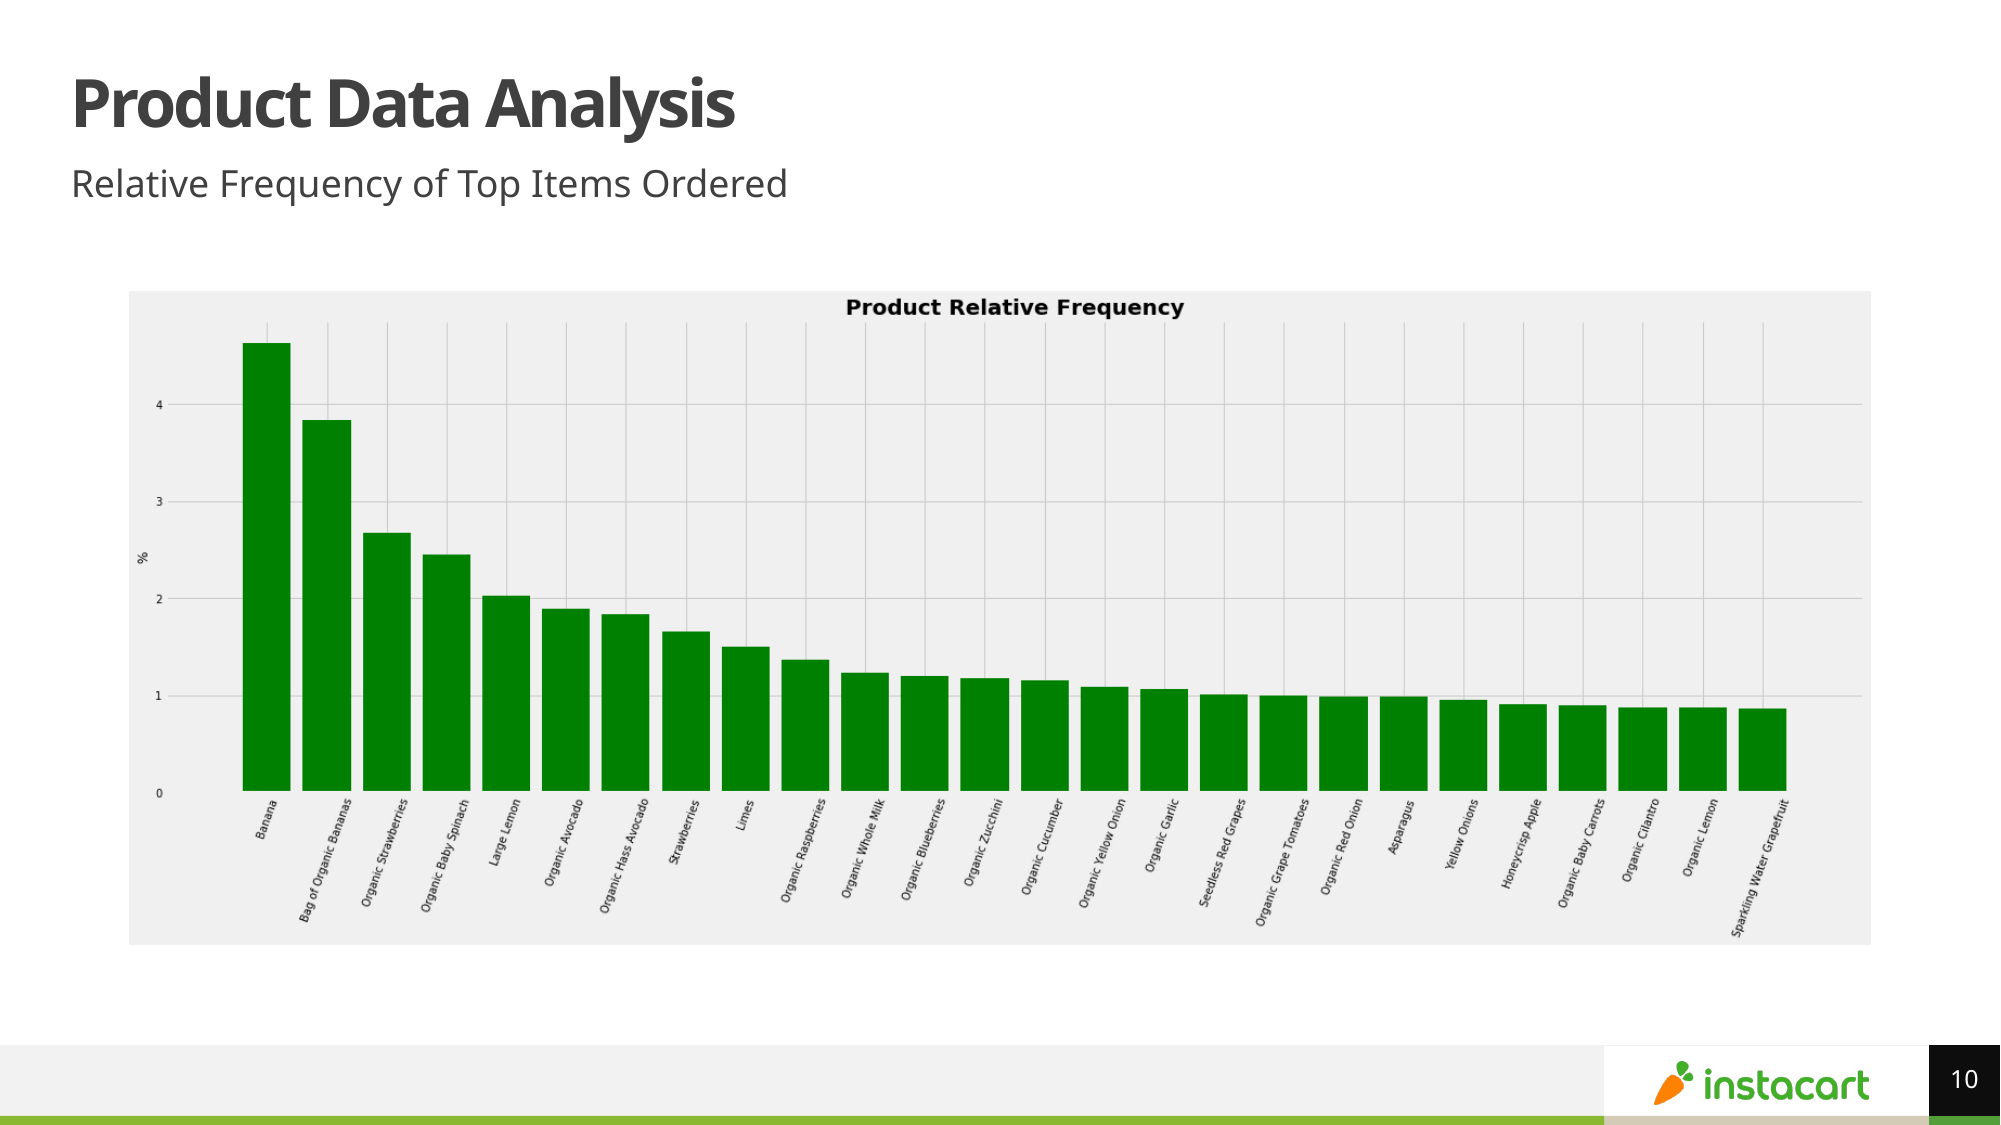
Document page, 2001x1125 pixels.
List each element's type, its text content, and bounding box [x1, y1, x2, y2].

slide_number 10 [1929, 1045, 2000, 1116]
title Product Data Analysis [70, 70, 1930, 142]
picture [1654, 1061, 1869, 1105]
picture [129, 290, 1871, 945]
list Relative Frequency of Top Items Ordered [70, 165, 1931, 225]
